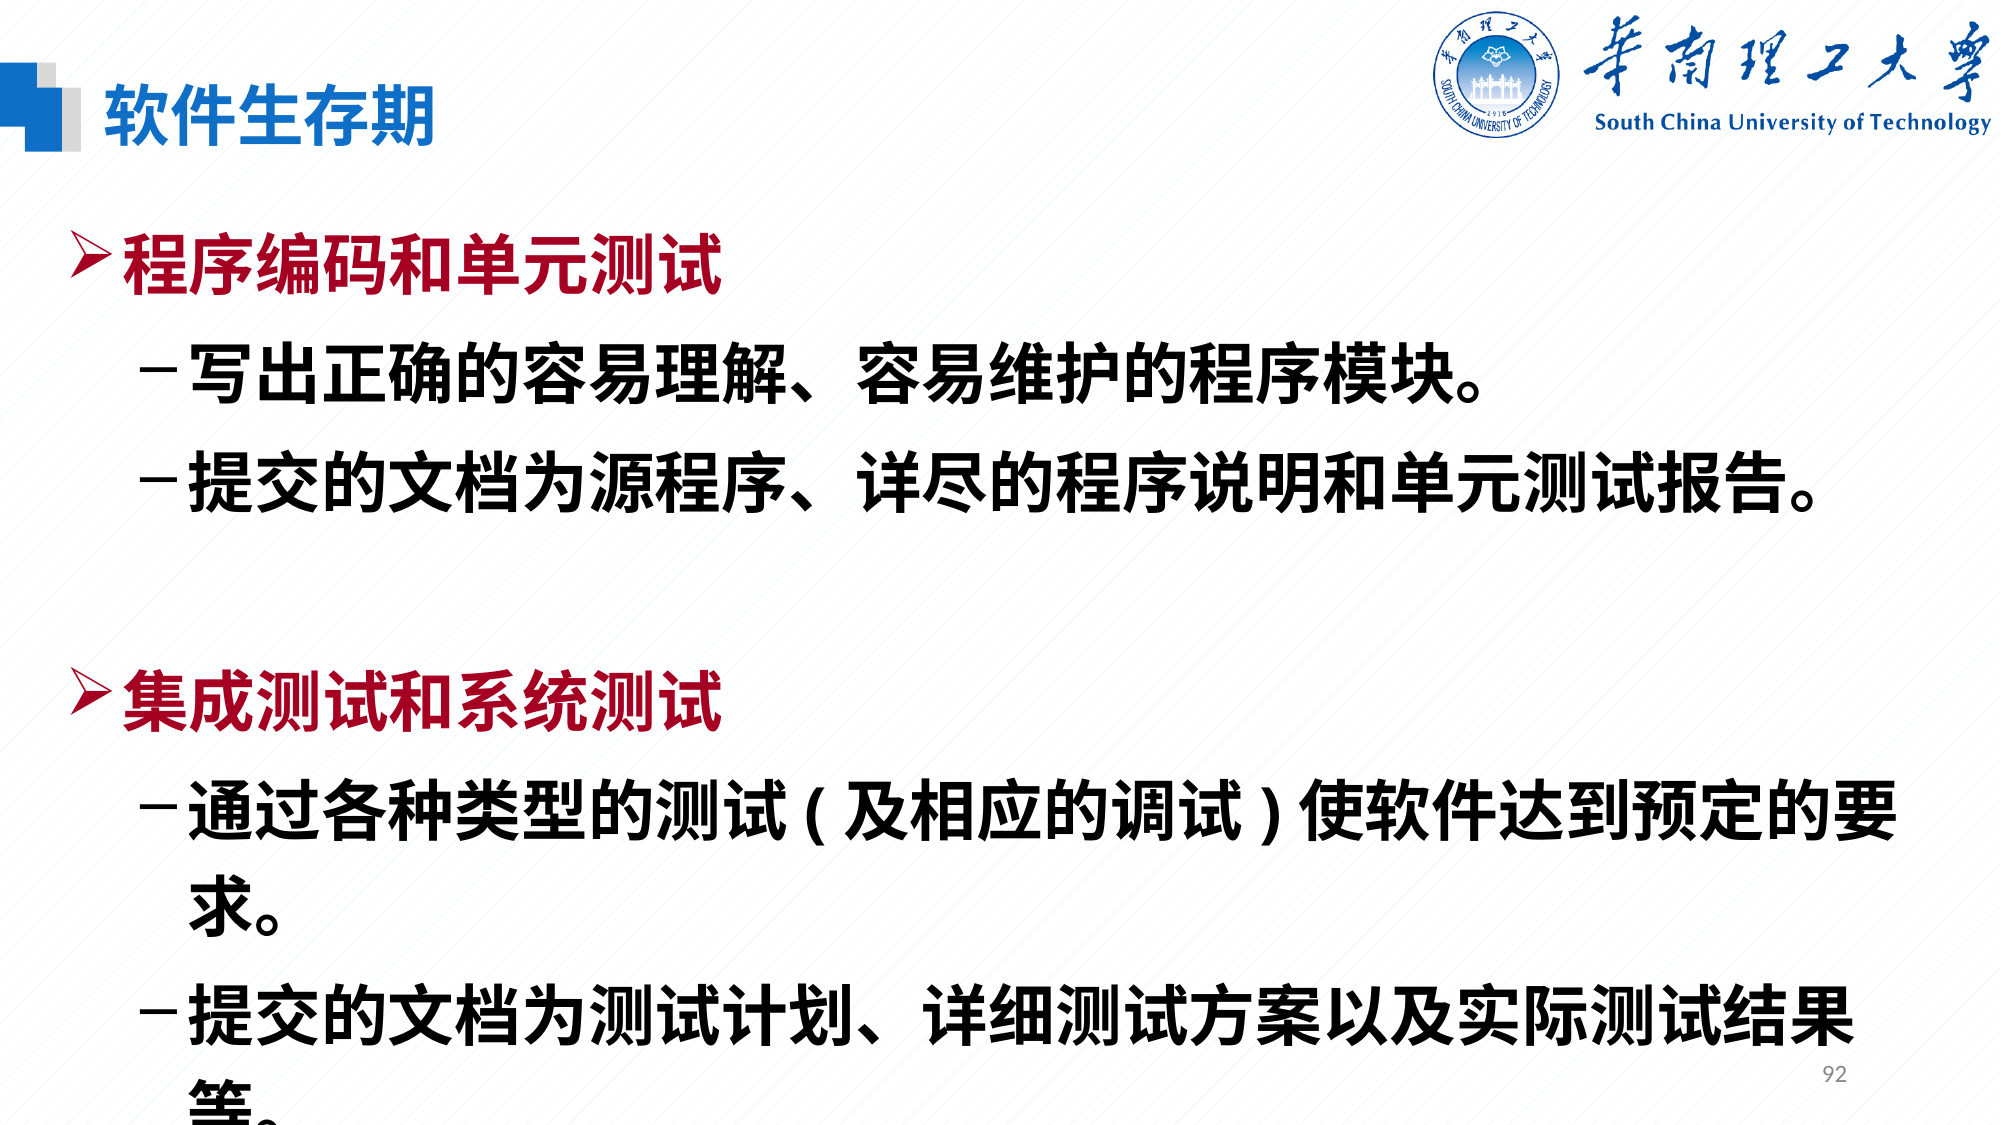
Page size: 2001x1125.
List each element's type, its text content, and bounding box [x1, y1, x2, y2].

slide_number 92 [1412, 1042, 1863, 1103]
picture [1433, 11, 1991, 138]
text_box 软件生存期 [88, 65, 1263, 161]
text_box 程序编码和单元测试 写出正确的容易理解、容易维护的程序模块。 提交的文档为源程序、详尽的程序说明和单元测试报告。 集成测试和系统测试 通过各种类型的测试(及相应的调试)使软件达到预定的要求。 提交的文档为测试计划、详细测试方案以及实际测试结果等。 [51, 199, 1960, 1067]
